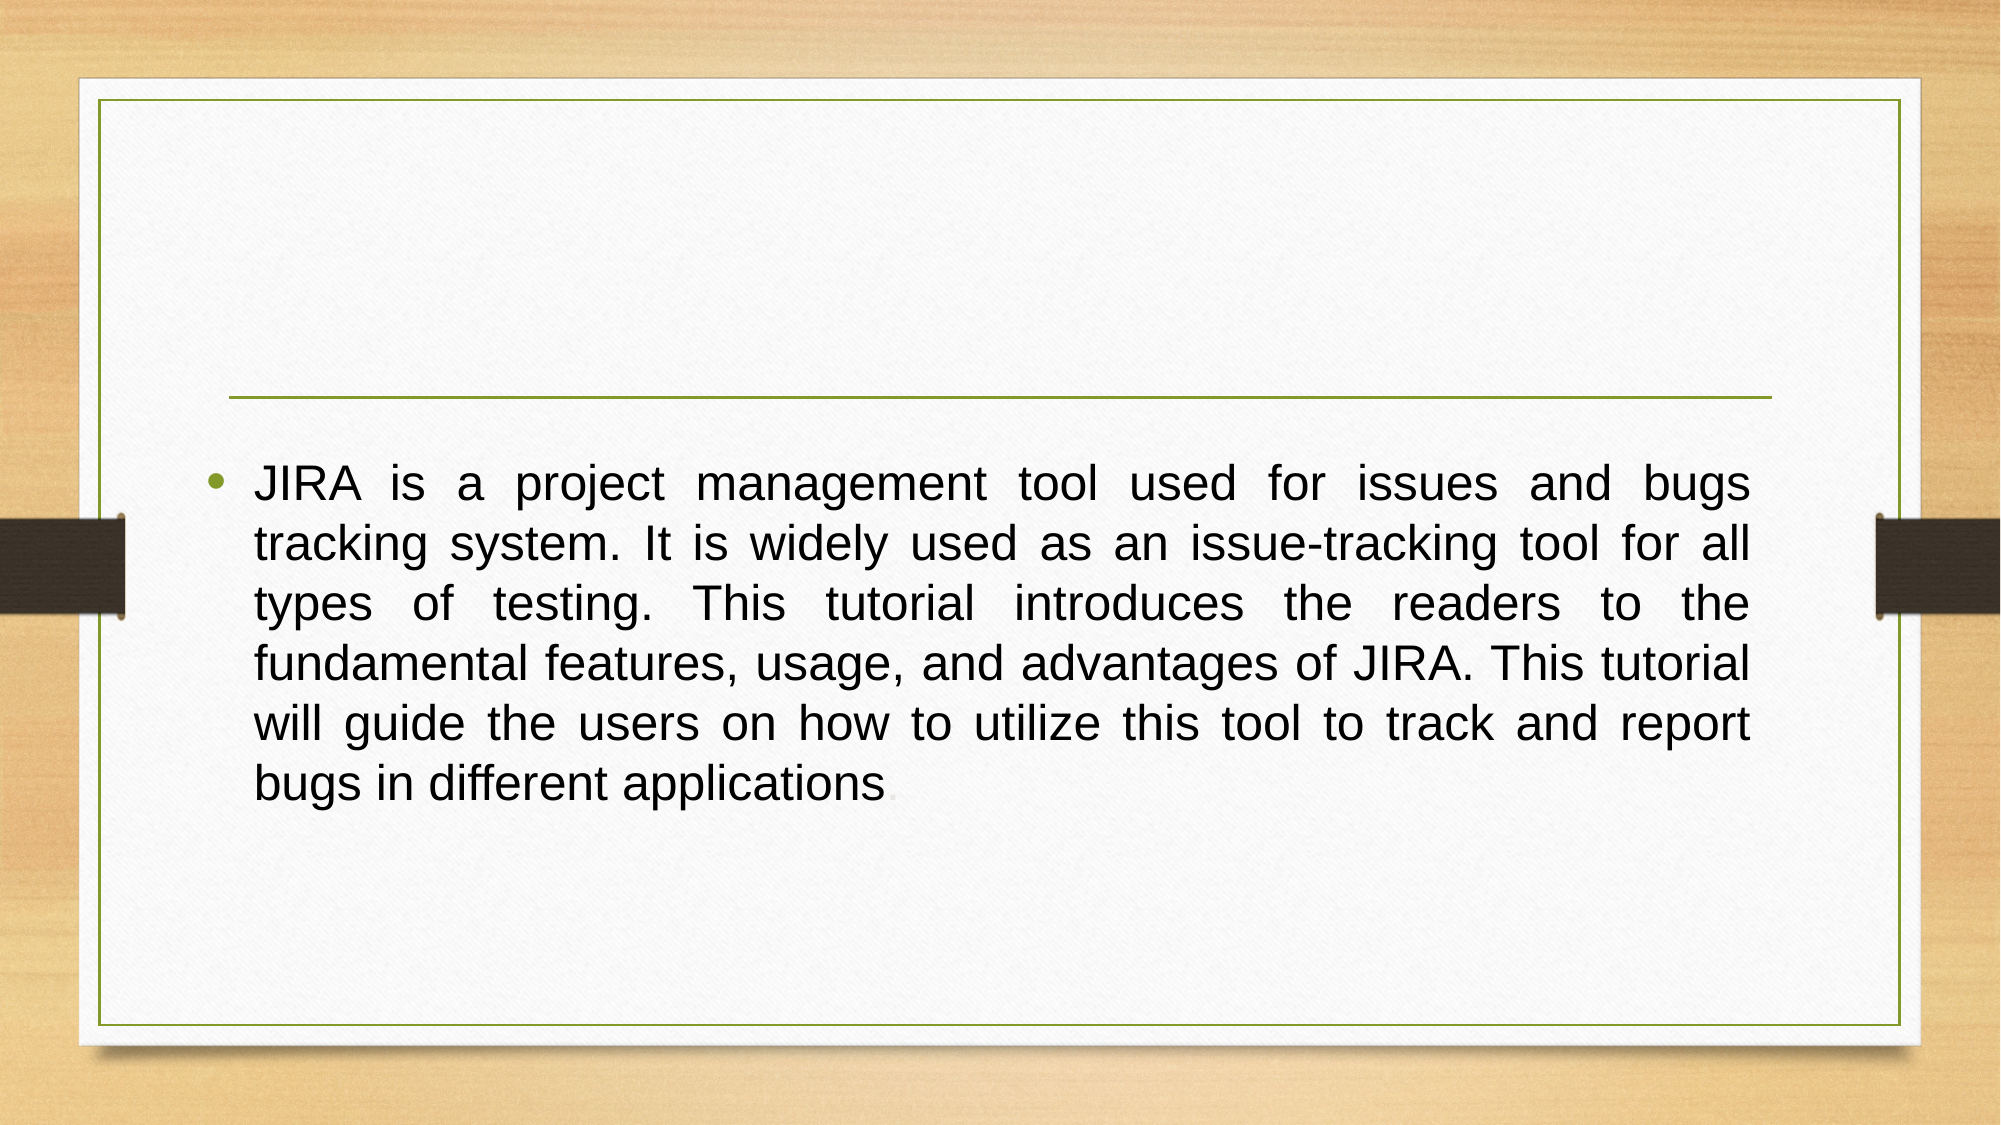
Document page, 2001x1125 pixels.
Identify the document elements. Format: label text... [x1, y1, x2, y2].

picture [0, 0, 2001, 1125]
list JIRA is a project management tool used for issues and bugs tracking system. It is widely used as an issue-tracking tool for all types of testing. This tutorial introduces the readers to the fundamental features, usage, and advantages of JIRA. This tutorial will guide the users on how to utilize this tool to track and report bugs in different applications. [191, 442, 1767, 1125]
